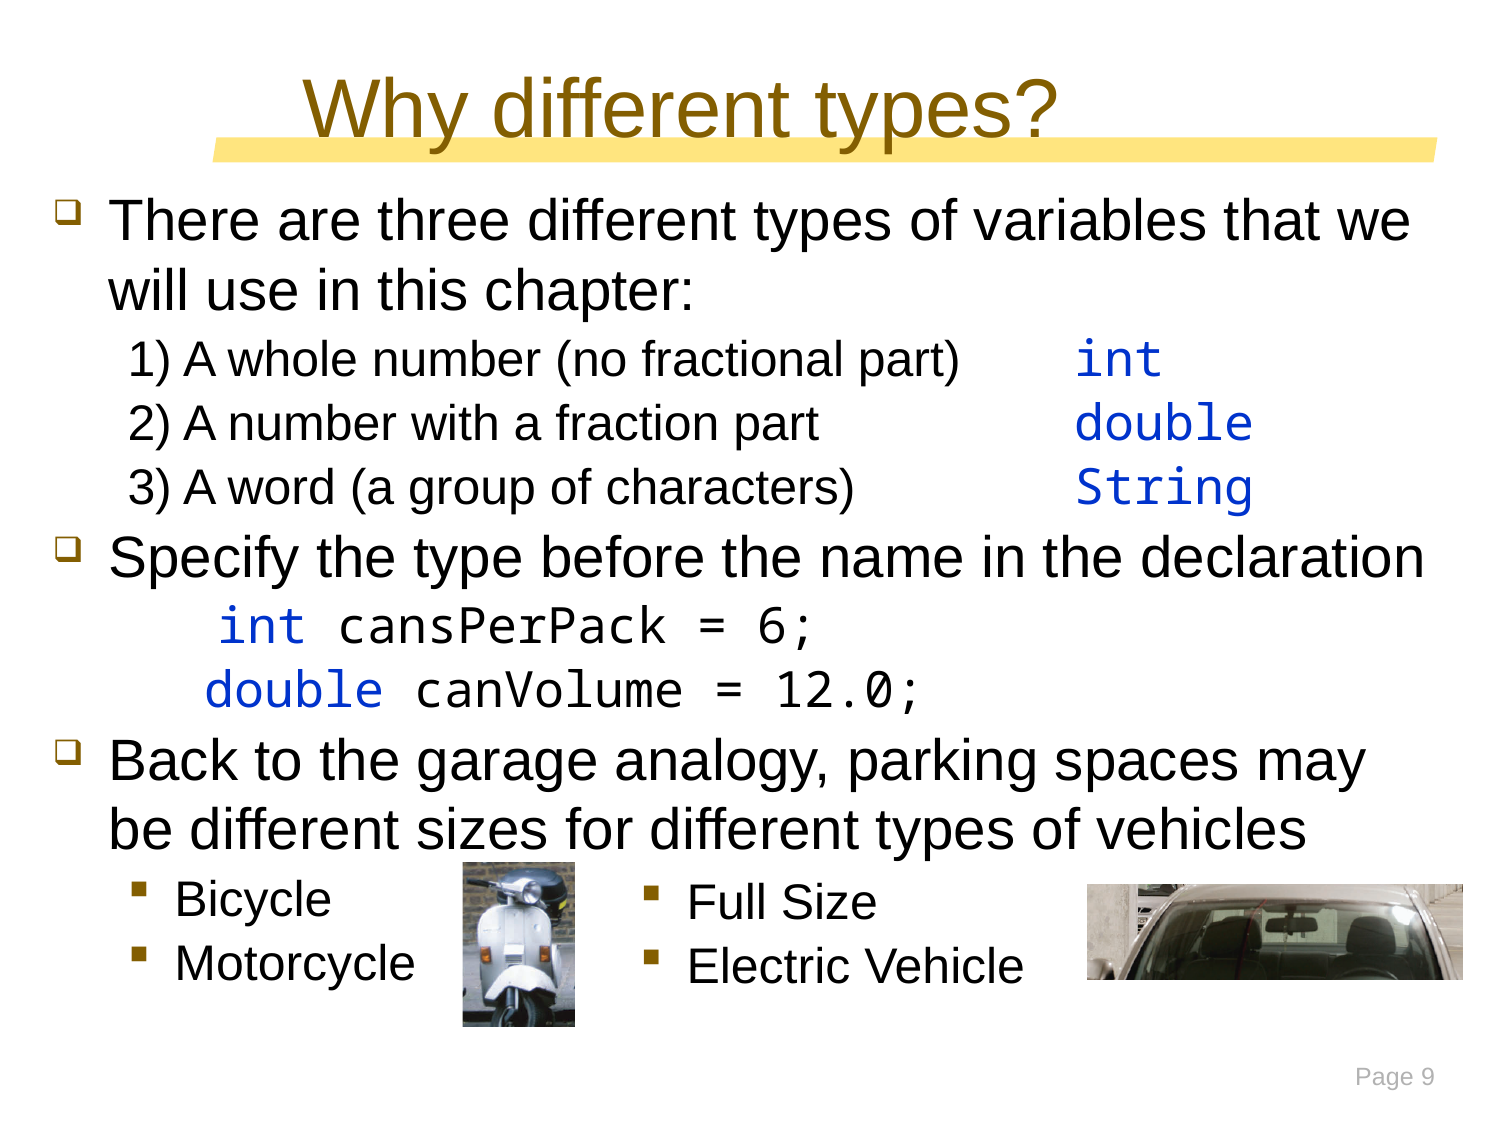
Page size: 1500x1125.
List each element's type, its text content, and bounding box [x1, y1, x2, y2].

picture [462, 862, 576, 1027]
text_box Full Size Electric Vehicle [576, 862, 1275, 1000]
list There are three different types of variables that we will use in this chapter: 1) A whole number (no fractional part) int 2) A number with a fraction part double 3) A word (a group of characters) String Specify the type before the name in the declaration int cansPerPack = 6; double canVolume = 12.0; Back to the garage analogy, parking spaces may be different sizes for different types of vehicles Bicycle Motorcycle [37, 174, 1451, 1013]
slide_number Page 9 [1187, 1050, 1450, 1100]
picture [1087, 884, 1463, 981]
title Why different types? [287, 44, 1451, 163]
